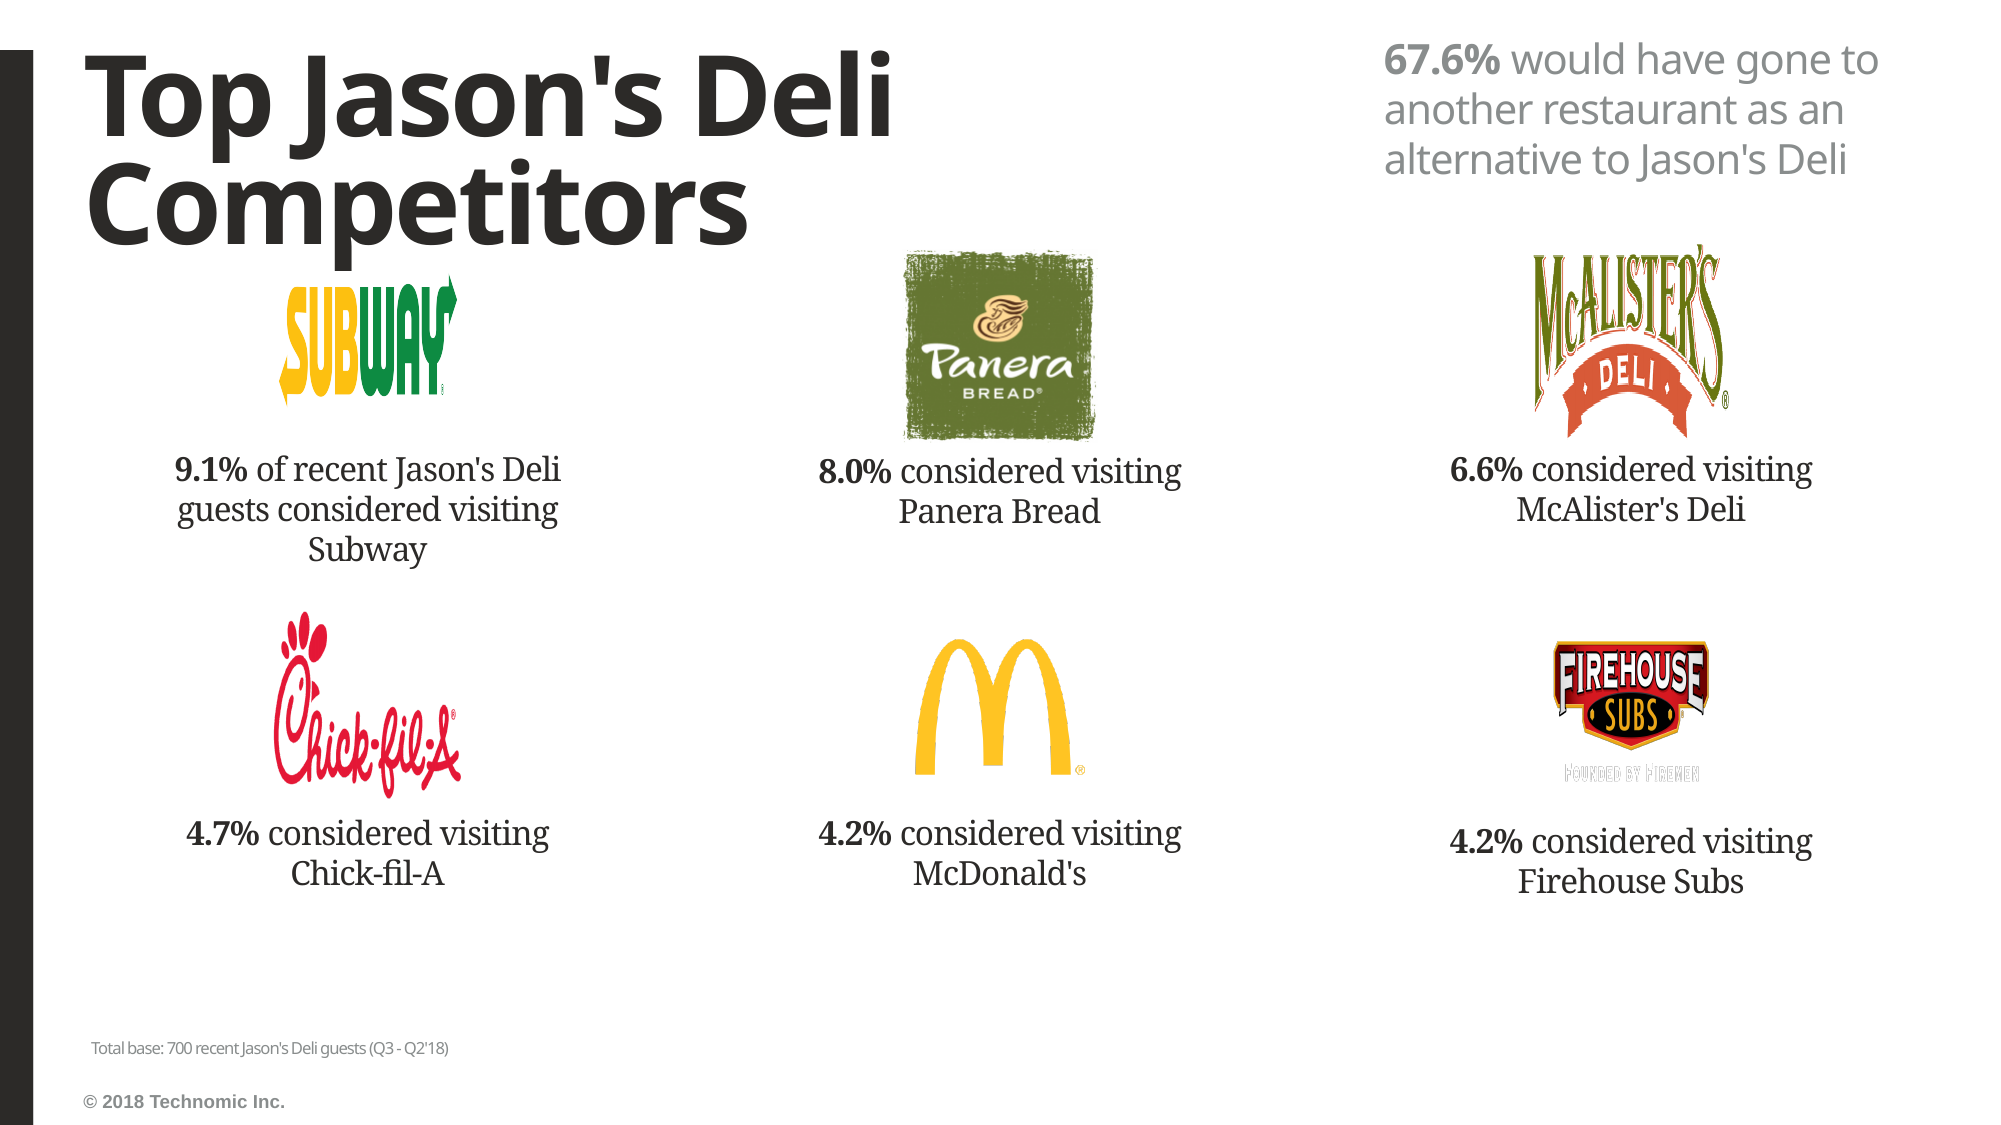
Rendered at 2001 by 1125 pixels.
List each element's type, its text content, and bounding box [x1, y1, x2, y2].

list 4.2% considered visiting McDonald's [793, 812, 1207, 963]
title Top Jason's Deli Competitors [83, 50, 1350, 195]
list 4.2% considered visiting Firehouse Subs [1425, 820, 1838, 971]
list 6.6% considered visiting McAlister's Deli [1425, 447, 1838, 598]
list 67.6% would have gone to another restaurant as an alternative to Jason's Deli [1384, 32, 1950, 249]
list 9.1% of recent Jason's Deli guests considered visiting Subway [161, 447, 574, 598]
picture [269, 607, 466, 803]
picture [269, 243, 466, 440]
list Total base: 700 recent Jason's Deli guests (Q3 - Q2'18) [91, 1037, 1867, 1088]
list 8.0% considered visiting Panera Bread [793, 450, 1207, 601]
picture [1533, 244, 1729, 440]
list 4.7% considered visiting Chick-fil-A [161, 812, 574, 963]
picture [902, 248, 1098, 444]
picture [902, 609, 1098, 805]
picture [1533, 617, 1729, 813]
